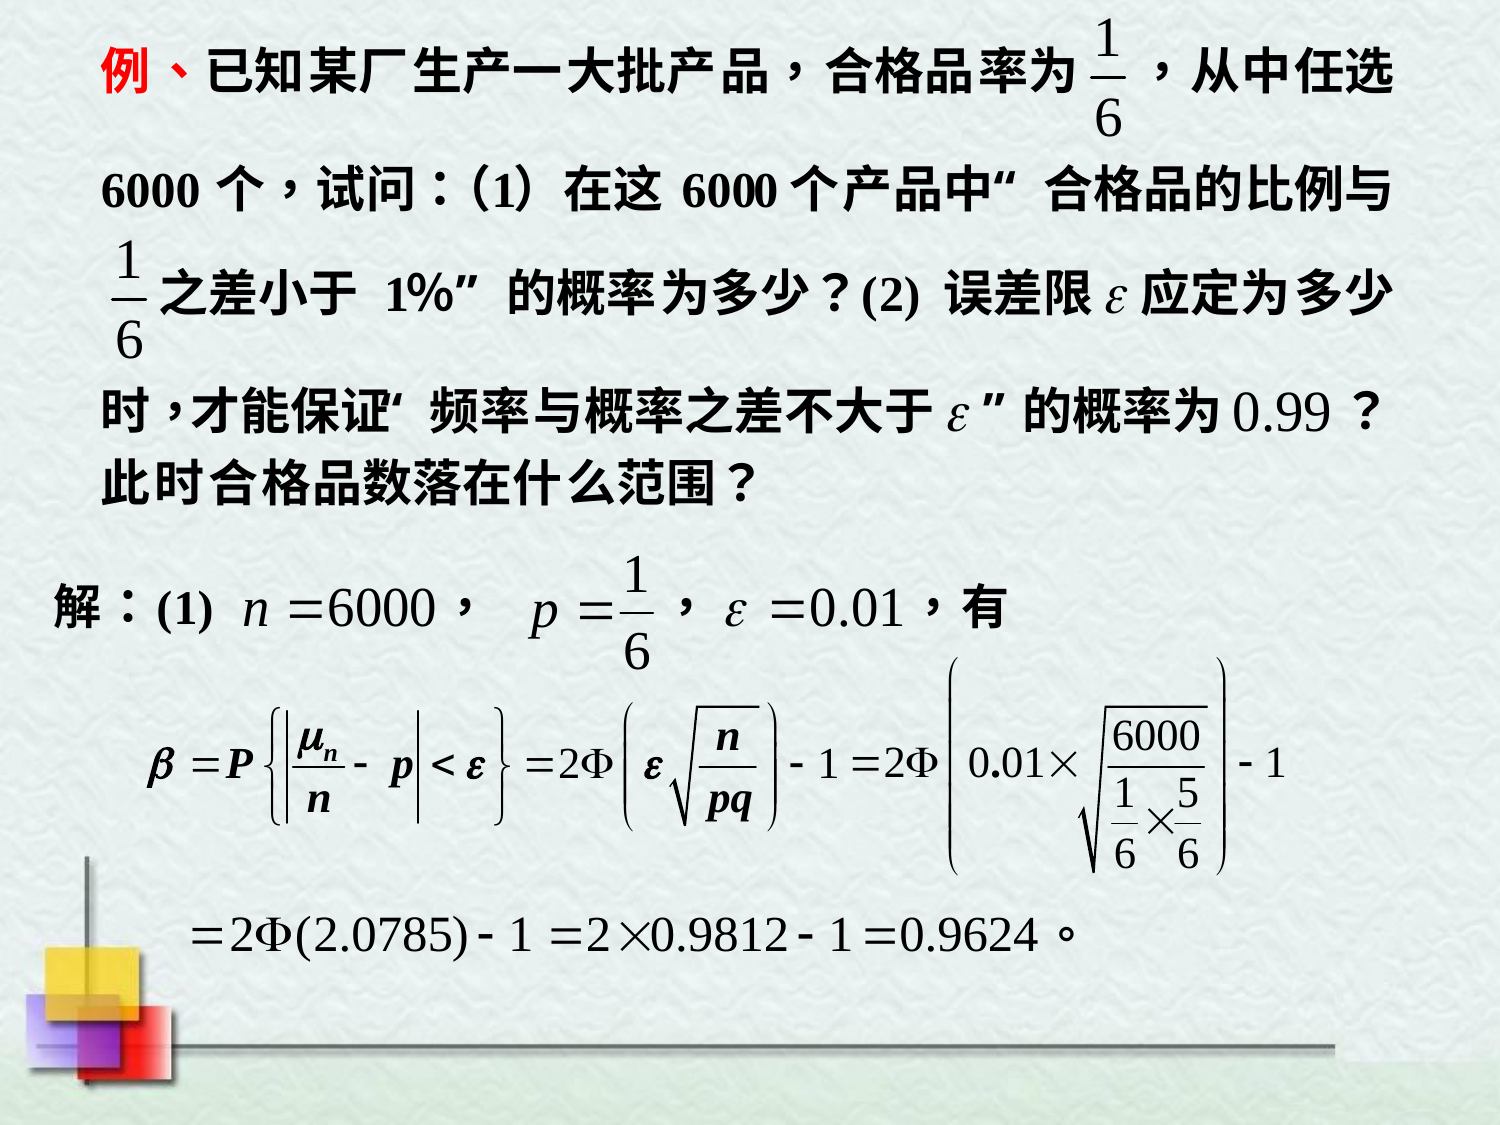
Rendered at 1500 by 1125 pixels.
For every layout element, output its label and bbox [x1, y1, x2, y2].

text_box [100, 0, 1395, 529]
list [137, 646, 1371, 943]
picture [0, 0, 1500, 1125]
text_box [53, 538, 1172, 683]
list [135, 904, 1140, 973]
